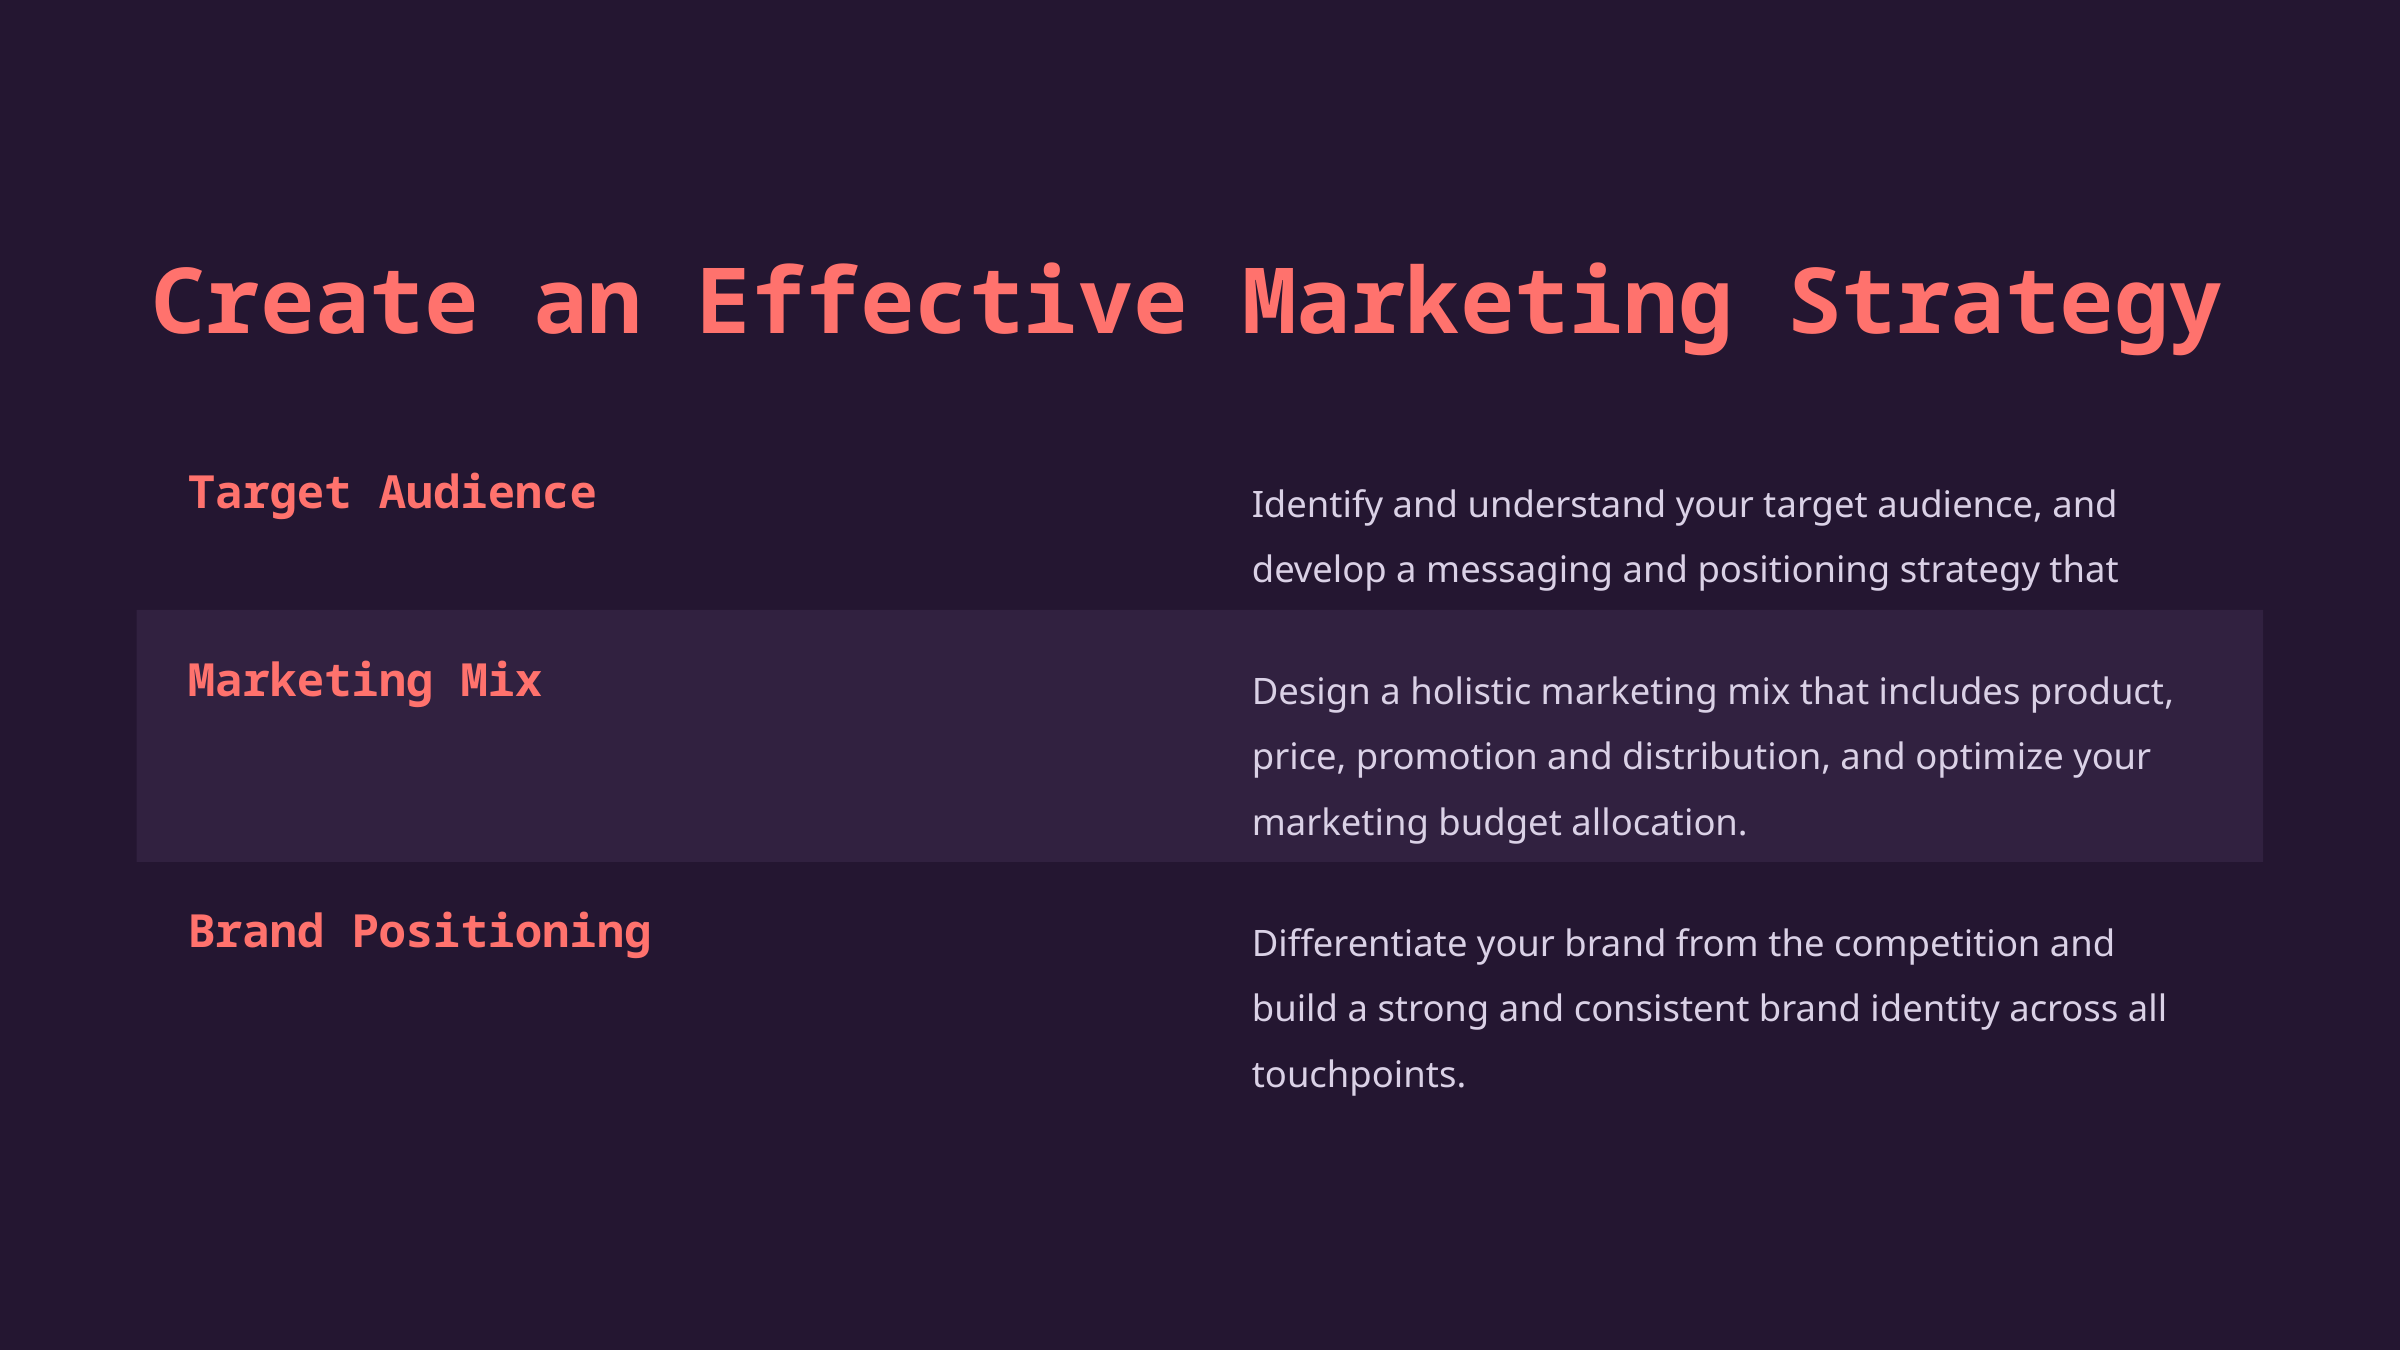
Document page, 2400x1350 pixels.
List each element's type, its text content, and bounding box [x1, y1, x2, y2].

text_box Identify and understand your target audience, and develop a messaging and positioning strategy that resonates. [1237, 451, 2227, 582]
text_box [136, 609, 2264, 862]
text_box Marketing Mix [173, 638, 538, 698]
text_box Create an Effective Marketing Strategy [136, 225, 1895, 344]
text_box Differentiate your brand from the competition and build a strong and consistent brand identity across all touchpoints. [1237, 890, 2227, 1086]
text_box [0, 0, 2400, 1350]
text_box Brand Positioning [173, 890, 556, 950]
text_box Target Audience [173, 451, 538, 511]
text_box Design a holistic marketing mix that includes product, price, promotion and distribution, and optimize your marketing budget allocation. [1237, 638, 2227, 834]
